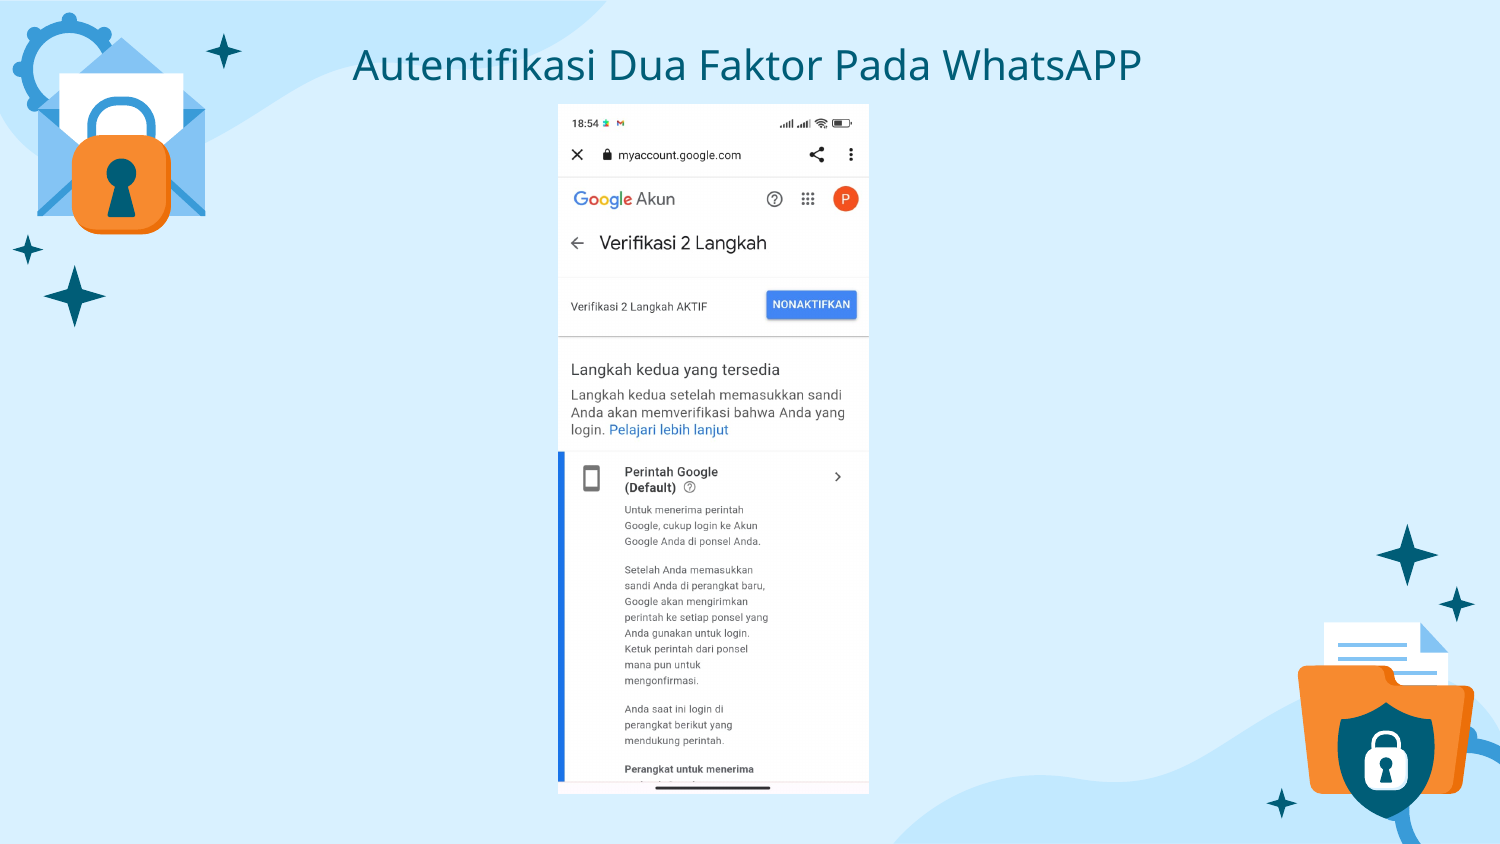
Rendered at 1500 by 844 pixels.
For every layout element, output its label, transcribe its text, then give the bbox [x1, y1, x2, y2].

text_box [1266, 523, 1500, 844]
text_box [12, 12, 243, 328]
title Autentifikasi Dua Faktor Pada WhatsAPP [246, 23, 1380, 135]
picture [558, 104, 869, 794]
